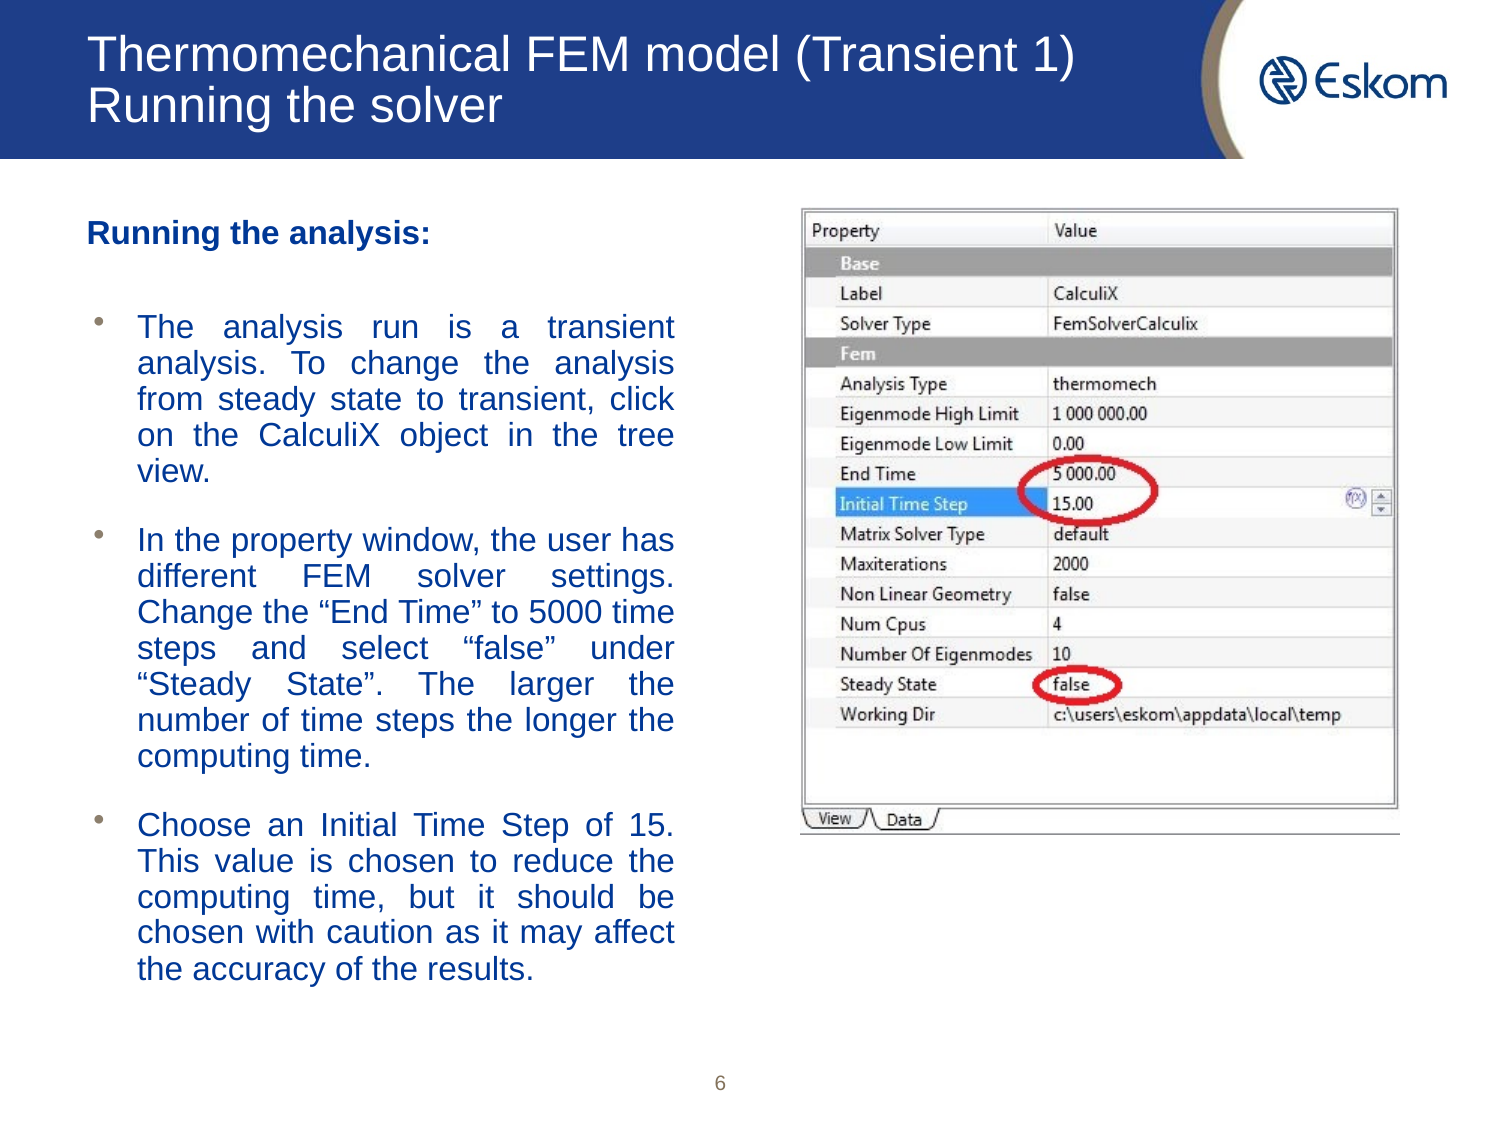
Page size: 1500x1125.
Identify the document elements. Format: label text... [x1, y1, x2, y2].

text_box Running the analysis: [71, 207, 799, 309]
picture [0, 0, 1246, 159]
picture [800, 207, 1400, 835]
list The analysis run is a transient analysis. To change the analysis from steady state to transient, click on the CalculiX object in the tree view. In the property window, the user has different FEM solver settings. Change the “End Time” to 5000 time steps and select “false” under “Steady State”. The larger the number of time steps the longer the computing time. Choose an Initial Time Step of 15. This value is chosen to reduce the computing time, but it should be chosen with caution as it may affect the accuracy of the results. [78, 309, 691, 1083]
picture [1257, 55, 1450, 105]
slide_number 6 [643, 1058, 798, 1103]
title Thermomechanical FEM model (Transient 1) Running the solver [71, 27, 1142, 137]
